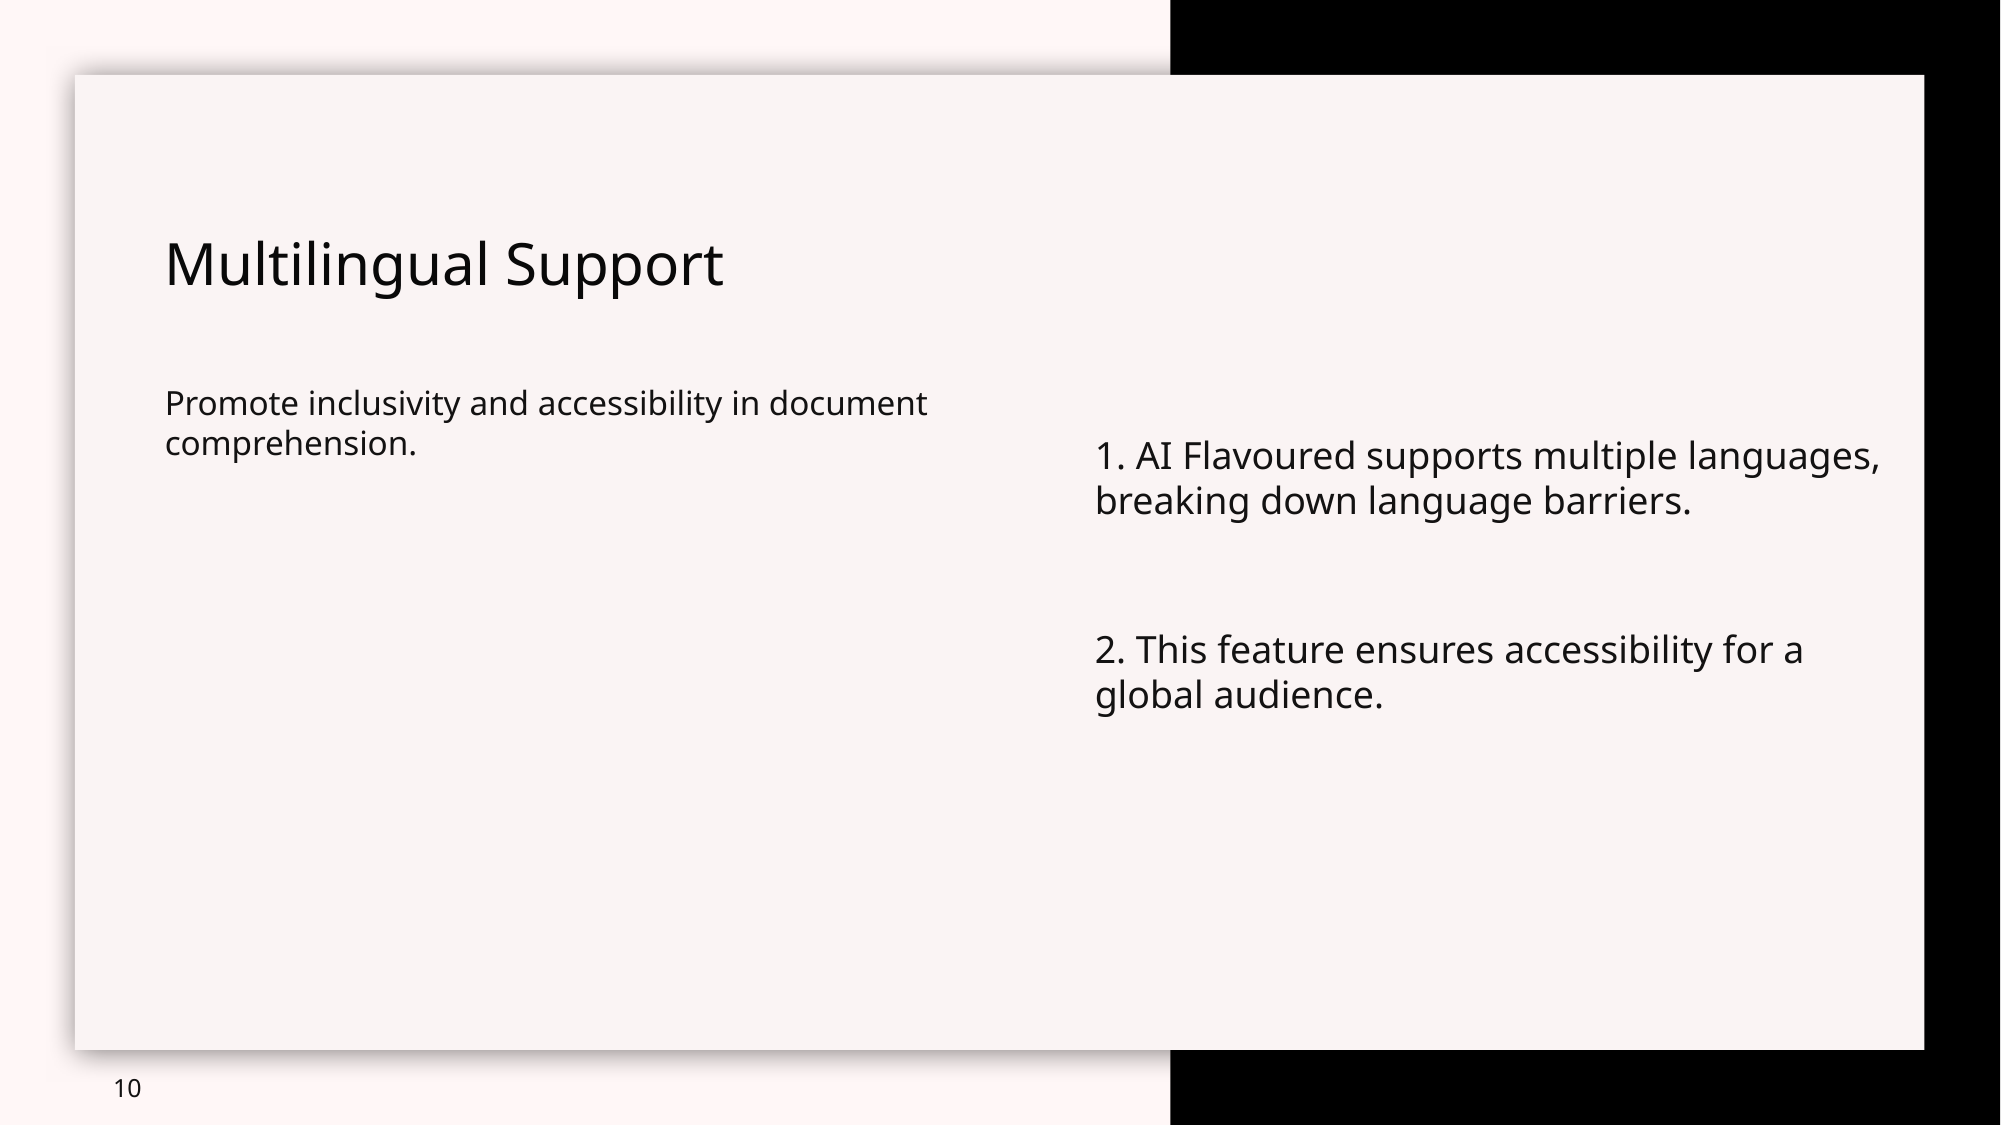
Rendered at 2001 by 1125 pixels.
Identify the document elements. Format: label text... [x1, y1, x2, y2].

title Multilingual Support [150, 149, 1050, 375]
picture [0, 0, 2001, 1125]
list 10 [75, 1057, 180, 1118]
list Promote inclusivity and accessibility in document comprehension. [150, 375, 1050, 1050]
list 1. AI Flavoured supports multiple languages, breaking down language barriers. 2. This feature ensures accessibility for a global audience. [1080, 149, 1905, 1050]
